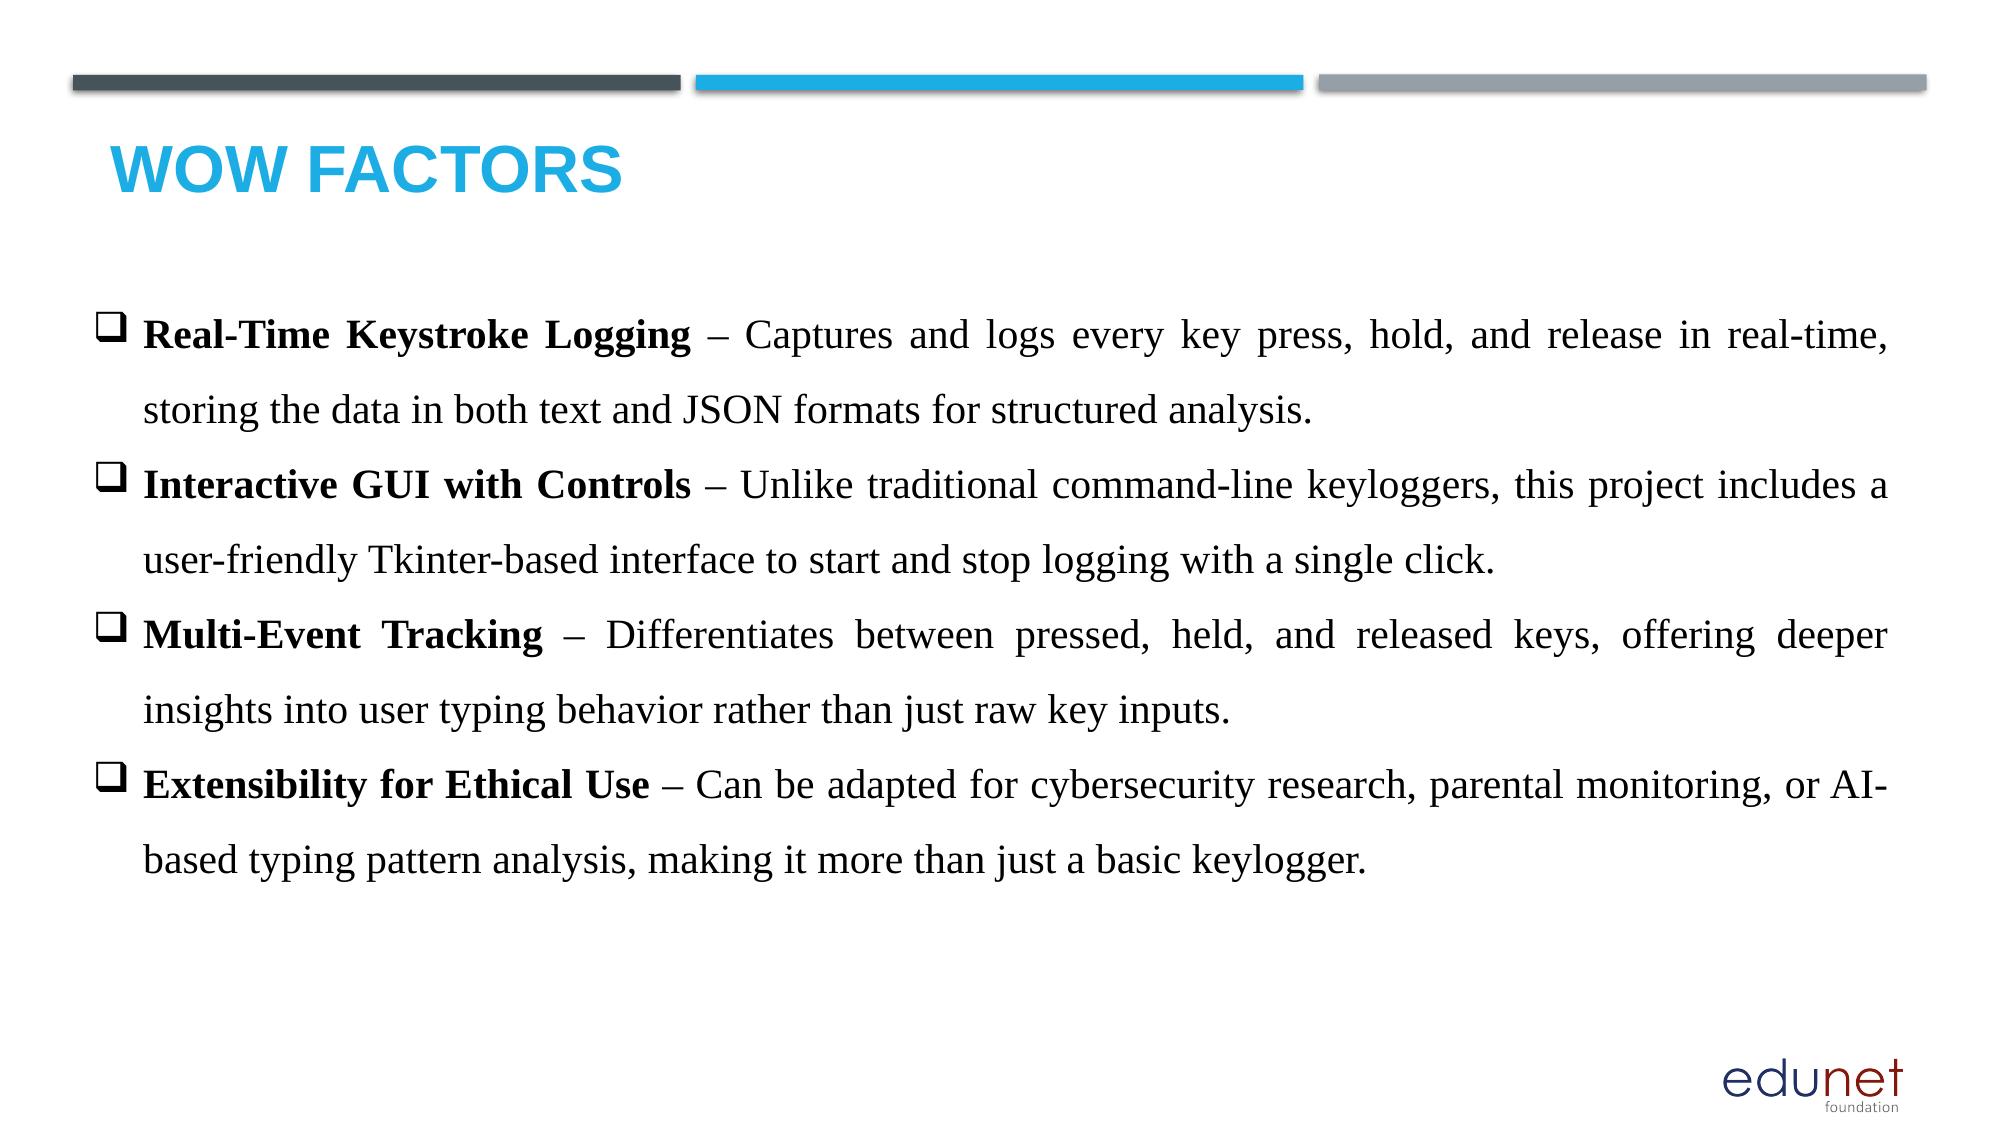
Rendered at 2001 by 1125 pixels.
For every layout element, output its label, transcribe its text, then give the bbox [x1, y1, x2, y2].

picture [1719, 1056, 1905, 1116]
list Real-Time Keystroke Logging – Captures and logs every key press, hold, and release in real-time, storing the data in both text and JSON formats for structured analysis. Interactive GUI with Controls – Unlike traditional command-line keyloggers, this project includes a user-friendly Tkinter-based interface to start and stop logging with a single click. Multi-Event Tracking – Differentiates between pressed, held, and released keys, offering deeper insights into user typing behavior rather than just raw key inputs. Extensibility for Ethical Use – Can be adapted for cybersecurity research, parental monitoring, or AI-based typing pattern analysis, making it more than just a basic keylogger. [77, 224, 1905, 935]
title Wow factors [95, 126, 1905, 214]
